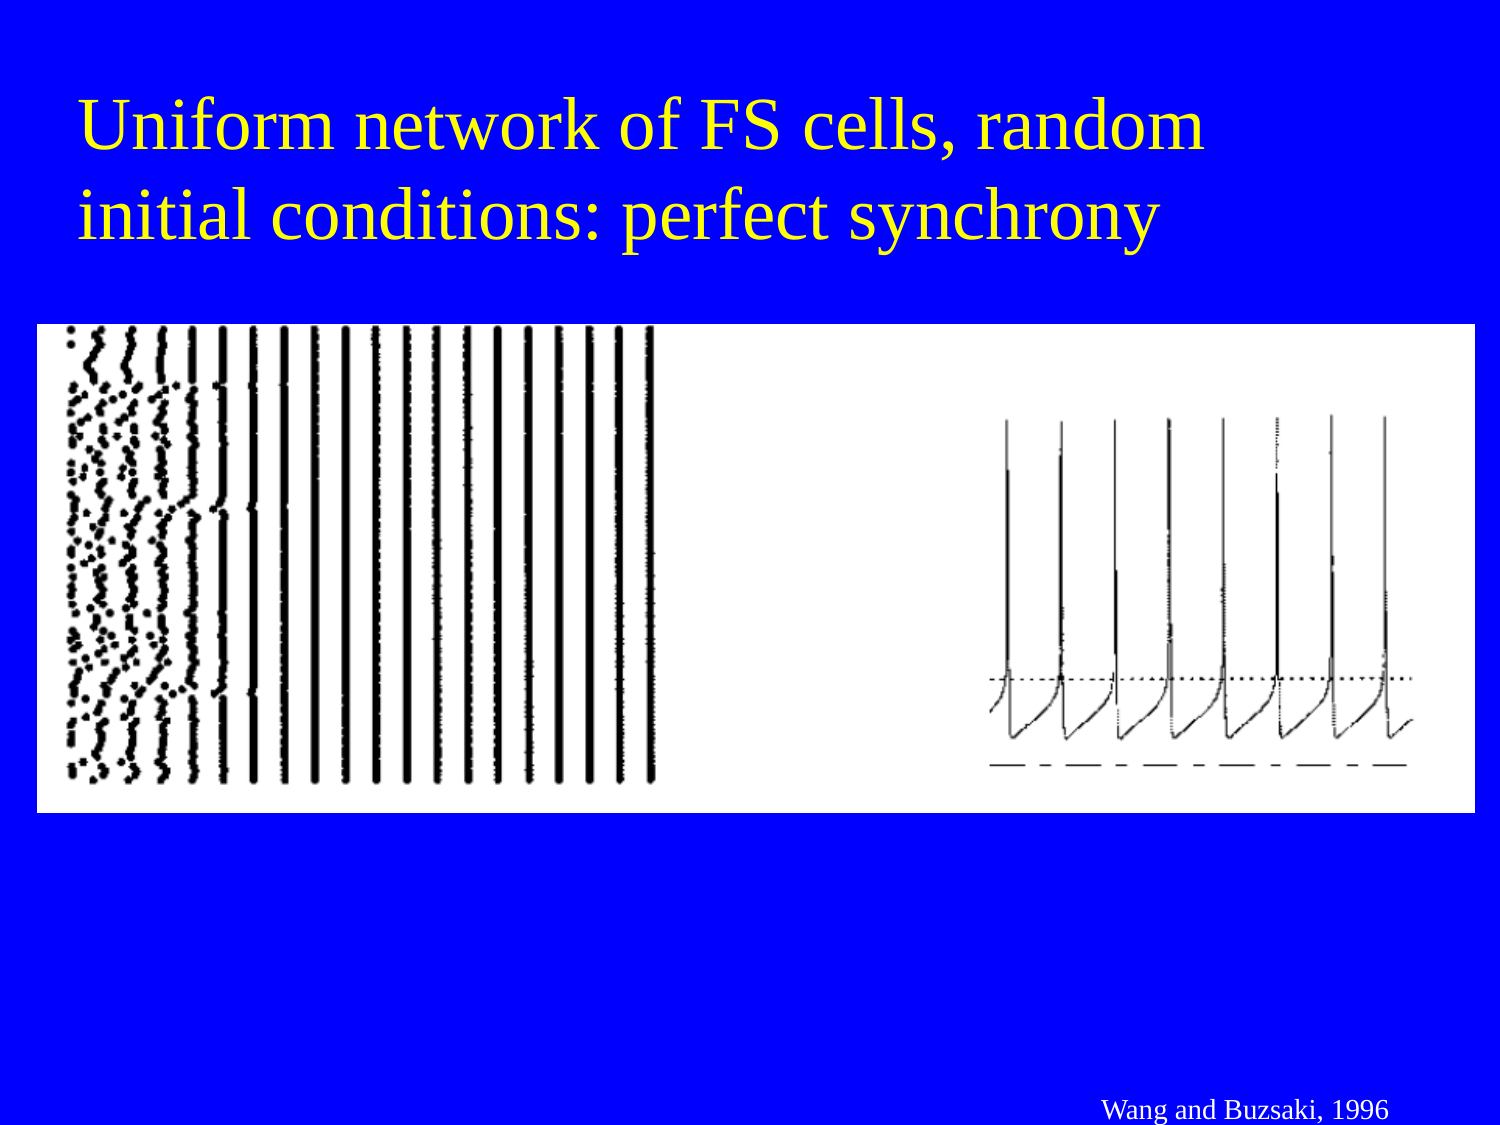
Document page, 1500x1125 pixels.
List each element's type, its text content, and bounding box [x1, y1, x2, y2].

text_box Wang and Buzsaki, 1996 [1086, 1049, 1405, 1125]
title Uniform network of FS cells, random initial conditions: perfect synchrony [62, 43, 1338, 263]
picture [37, 324, 1476, 813]
